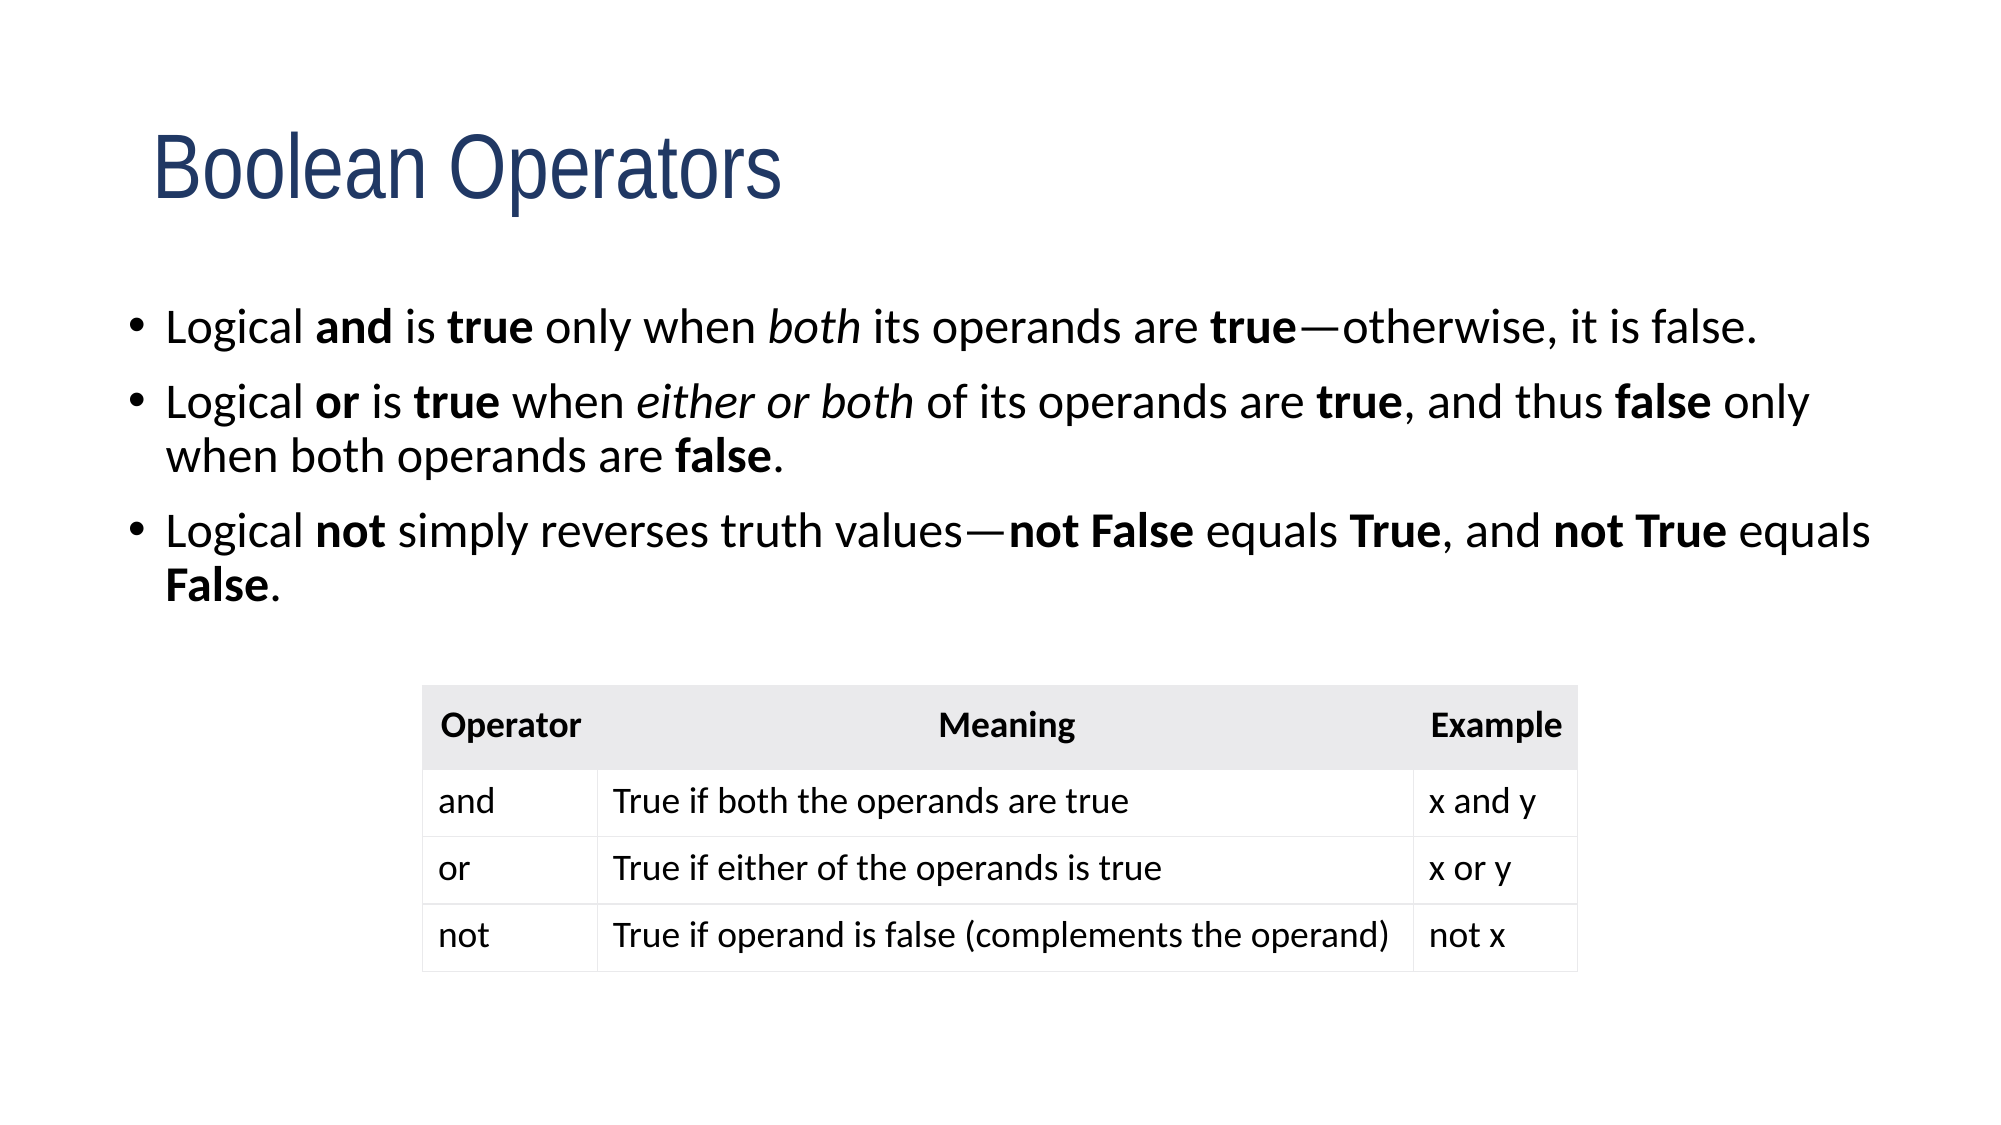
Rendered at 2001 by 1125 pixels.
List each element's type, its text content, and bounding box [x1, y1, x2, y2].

table_header Meaning [598, 687, 1413, 769]
table_cell not [423, 905, 597, 971]
list Logical and is true only when both its operands are true—otherwise, it is false. Logical or is true when either or both of its operands are true, and thus false only when both operands are false. Logical not simply reverses truth values—not False equals True, and not True equals False. [113, 292, 1903, 918]
table_cell x and y [1414, 770, 1577, 836]
table_cell and [423, 770, 597, 836]
table_cell True if both the operands are true [598, 770, 1413, 836]
table_cell not x [1414, 905, 1577, 971]
table_cell or [423, 837, 597, 903]
table_header Operator [423, 687, 597, 769]
table_cell True if either of the operands is true [598, 837, 1413, 903]
table_header Example [1414, 687, 1577, 769]
table_cell x or y [1414, 837, 1577, 903]
title Boolean Operators [137, 59, 1863, 278]
table_cell True if operand is false (complements the operand) [598, 905, 1413, 971]
